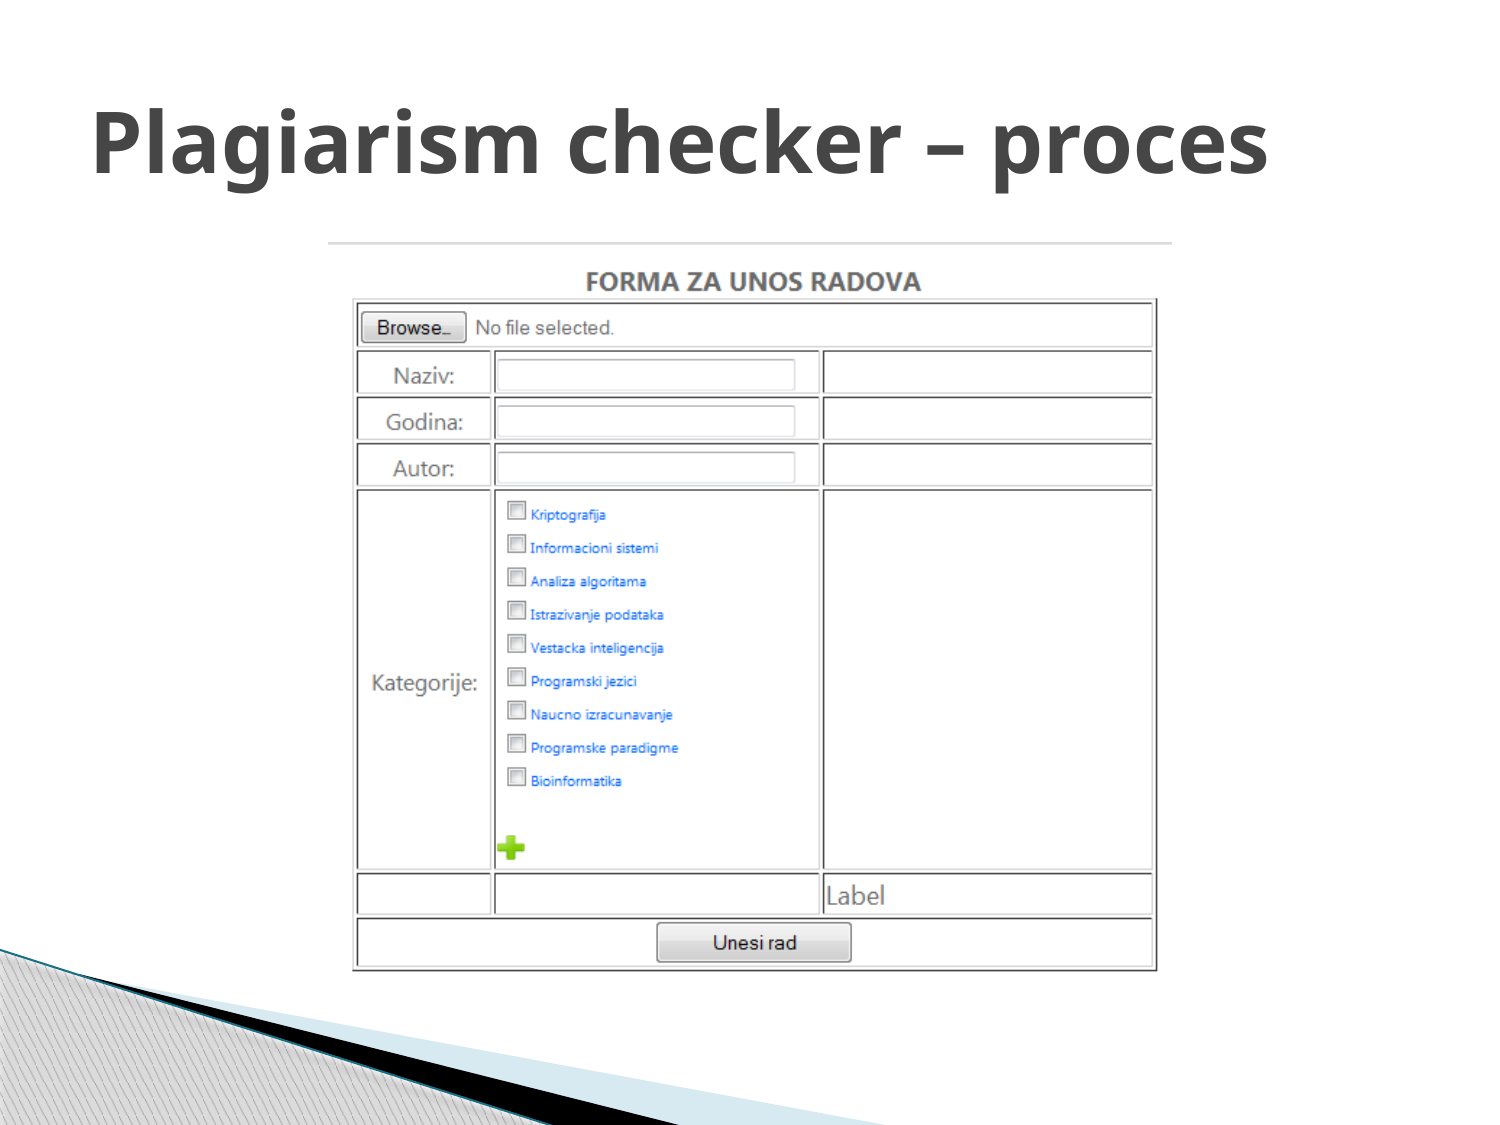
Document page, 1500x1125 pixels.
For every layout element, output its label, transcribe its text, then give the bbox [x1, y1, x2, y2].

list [328, 242, 1172, 986]
title Plagiarism checker – proces [75, 45, 1425, 233]
